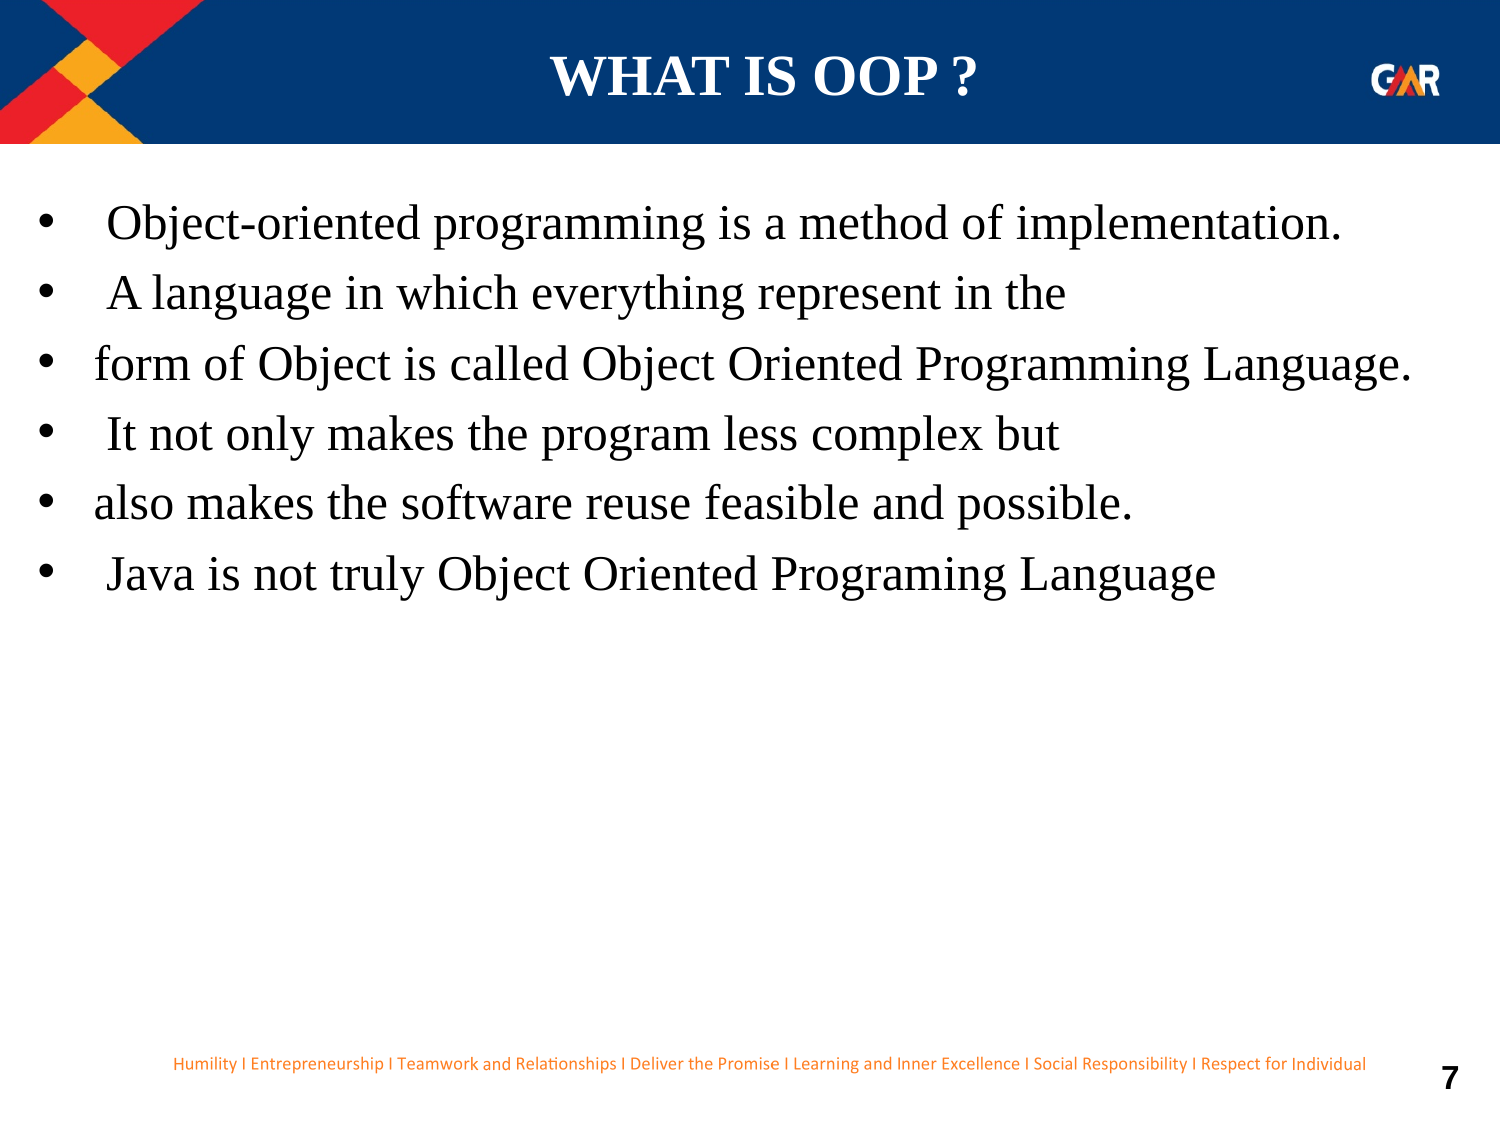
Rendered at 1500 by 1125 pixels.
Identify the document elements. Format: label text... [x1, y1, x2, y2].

picture [139, 1043, 1403, 1097]
picture [0, 0, 159, 144]
list Object-oriented programming is a method of implementation. A language in which everything represent in the form of Object is called Object Oriented Programming Language. It not only makes the program less complex but also makes the software reuse feasible and possible. Java is not truly Object Oriented Programing Language [22, 182, 1478, 1016]
picture [1371, 0, 1500, 144]
title WHAT IS OOP ? [159, 0, 1371, 144]
